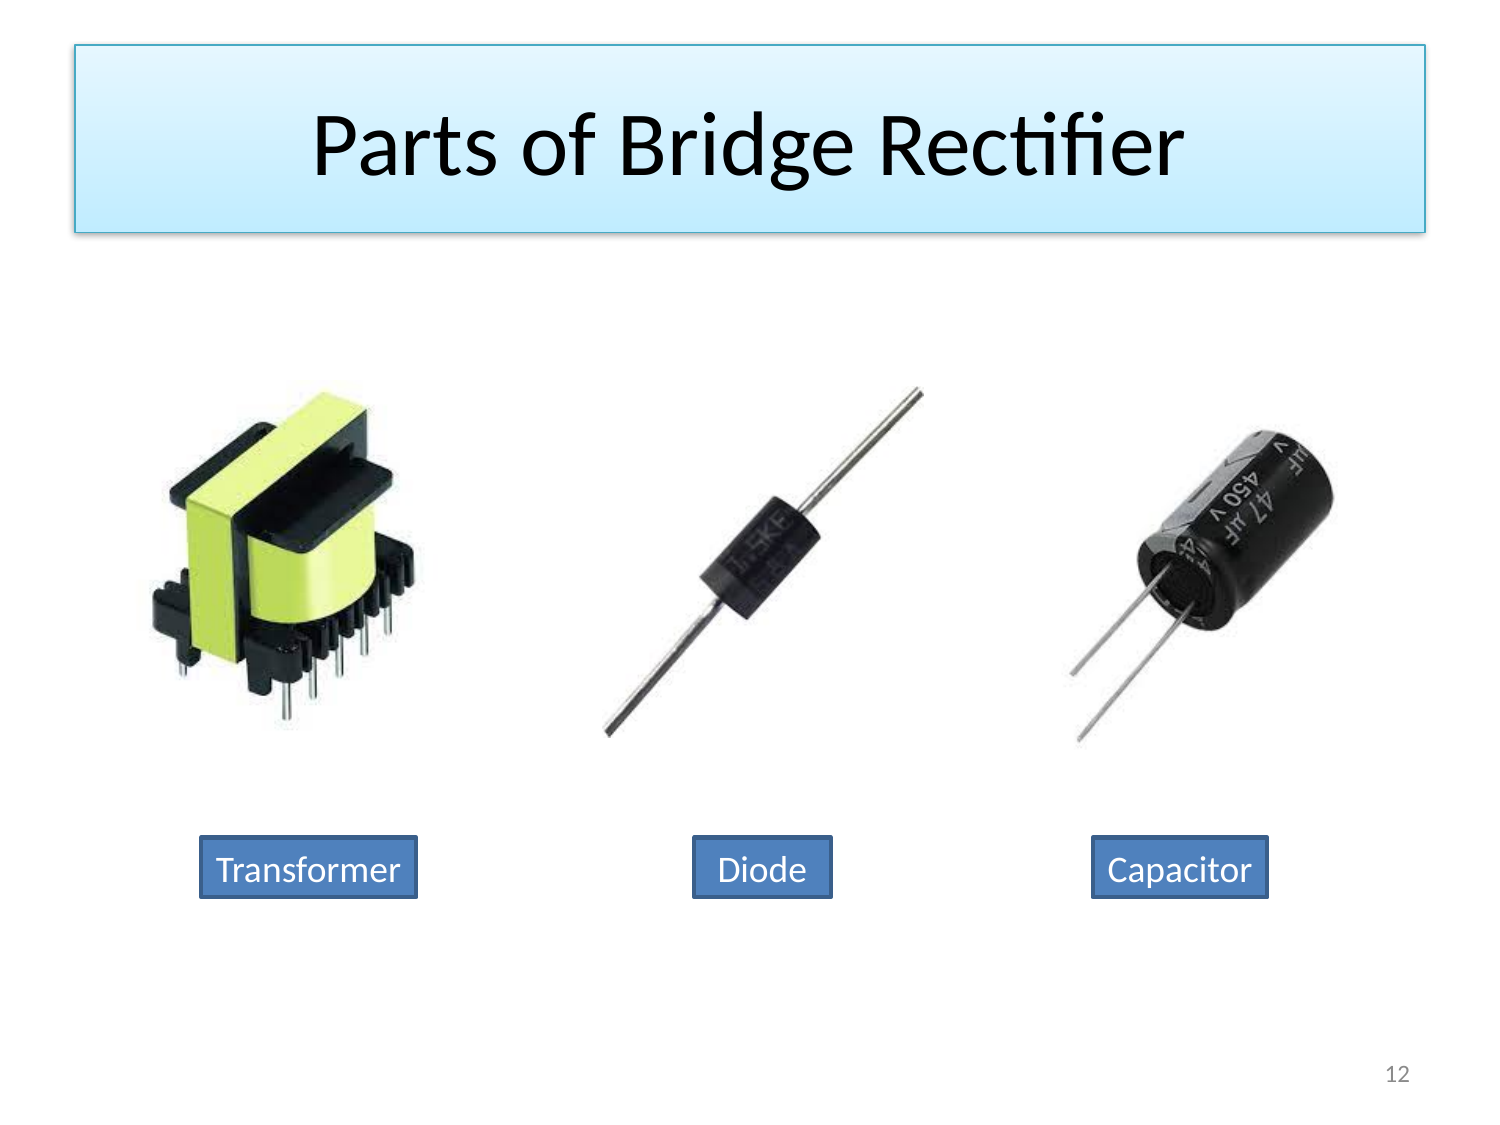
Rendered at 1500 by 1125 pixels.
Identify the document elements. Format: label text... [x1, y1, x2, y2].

slide_number 12 [1074, 1042, 1425, 1103]
title Parts of Bridge Rectifier [74, 44, 1426, 233]
text_box Capacitor [1091, 835, 1269, 899]
text_box Diode [692, 835, 833, 899]
picture [601, 386, 924, 739]
text_box Transformer [199, 835, 418, 899]
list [112, 380, 465, 733]
picture [999, 412, 1352, 765]
